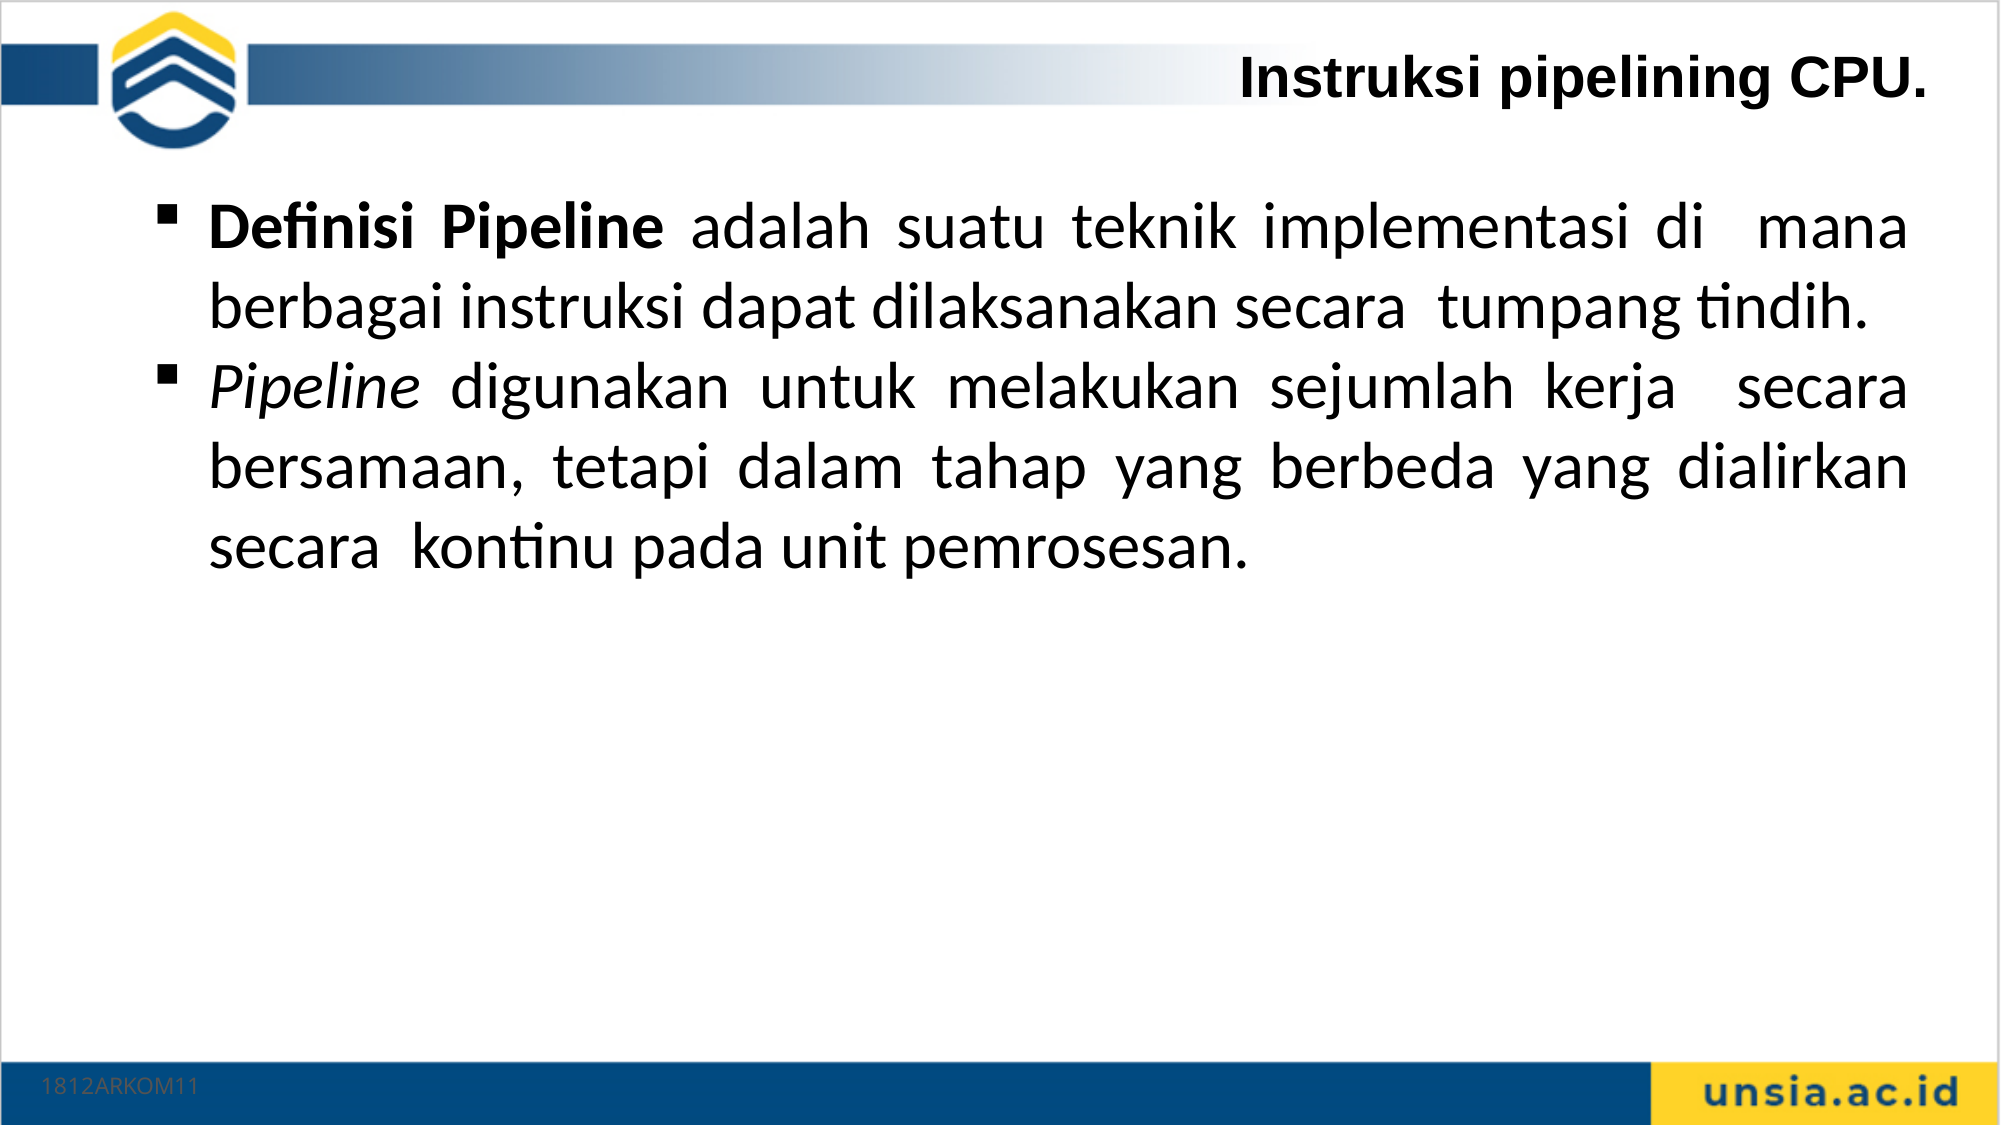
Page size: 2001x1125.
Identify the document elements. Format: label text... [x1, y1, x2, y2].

footer 1812ARKOM11 [38, 1067, 203, 1125]
picture [0, 0, 2001, 1125]
text_box Instruksi pipelining CPU. [1237, 37, 1950, 110]
text_box Definisi Pipeline adalah suatu teknik implementasi di mana berbagai instruksi dapat dilaksanakan secara tumpang tindih. Pipeline digunakan untuk melakukan sejumlah kerja secara bersamaan, tetapi dalam tahap yang berbeda yang dialirkan secara kontinu pada unit pemrosesan. [137, 174, 1925, 590]
